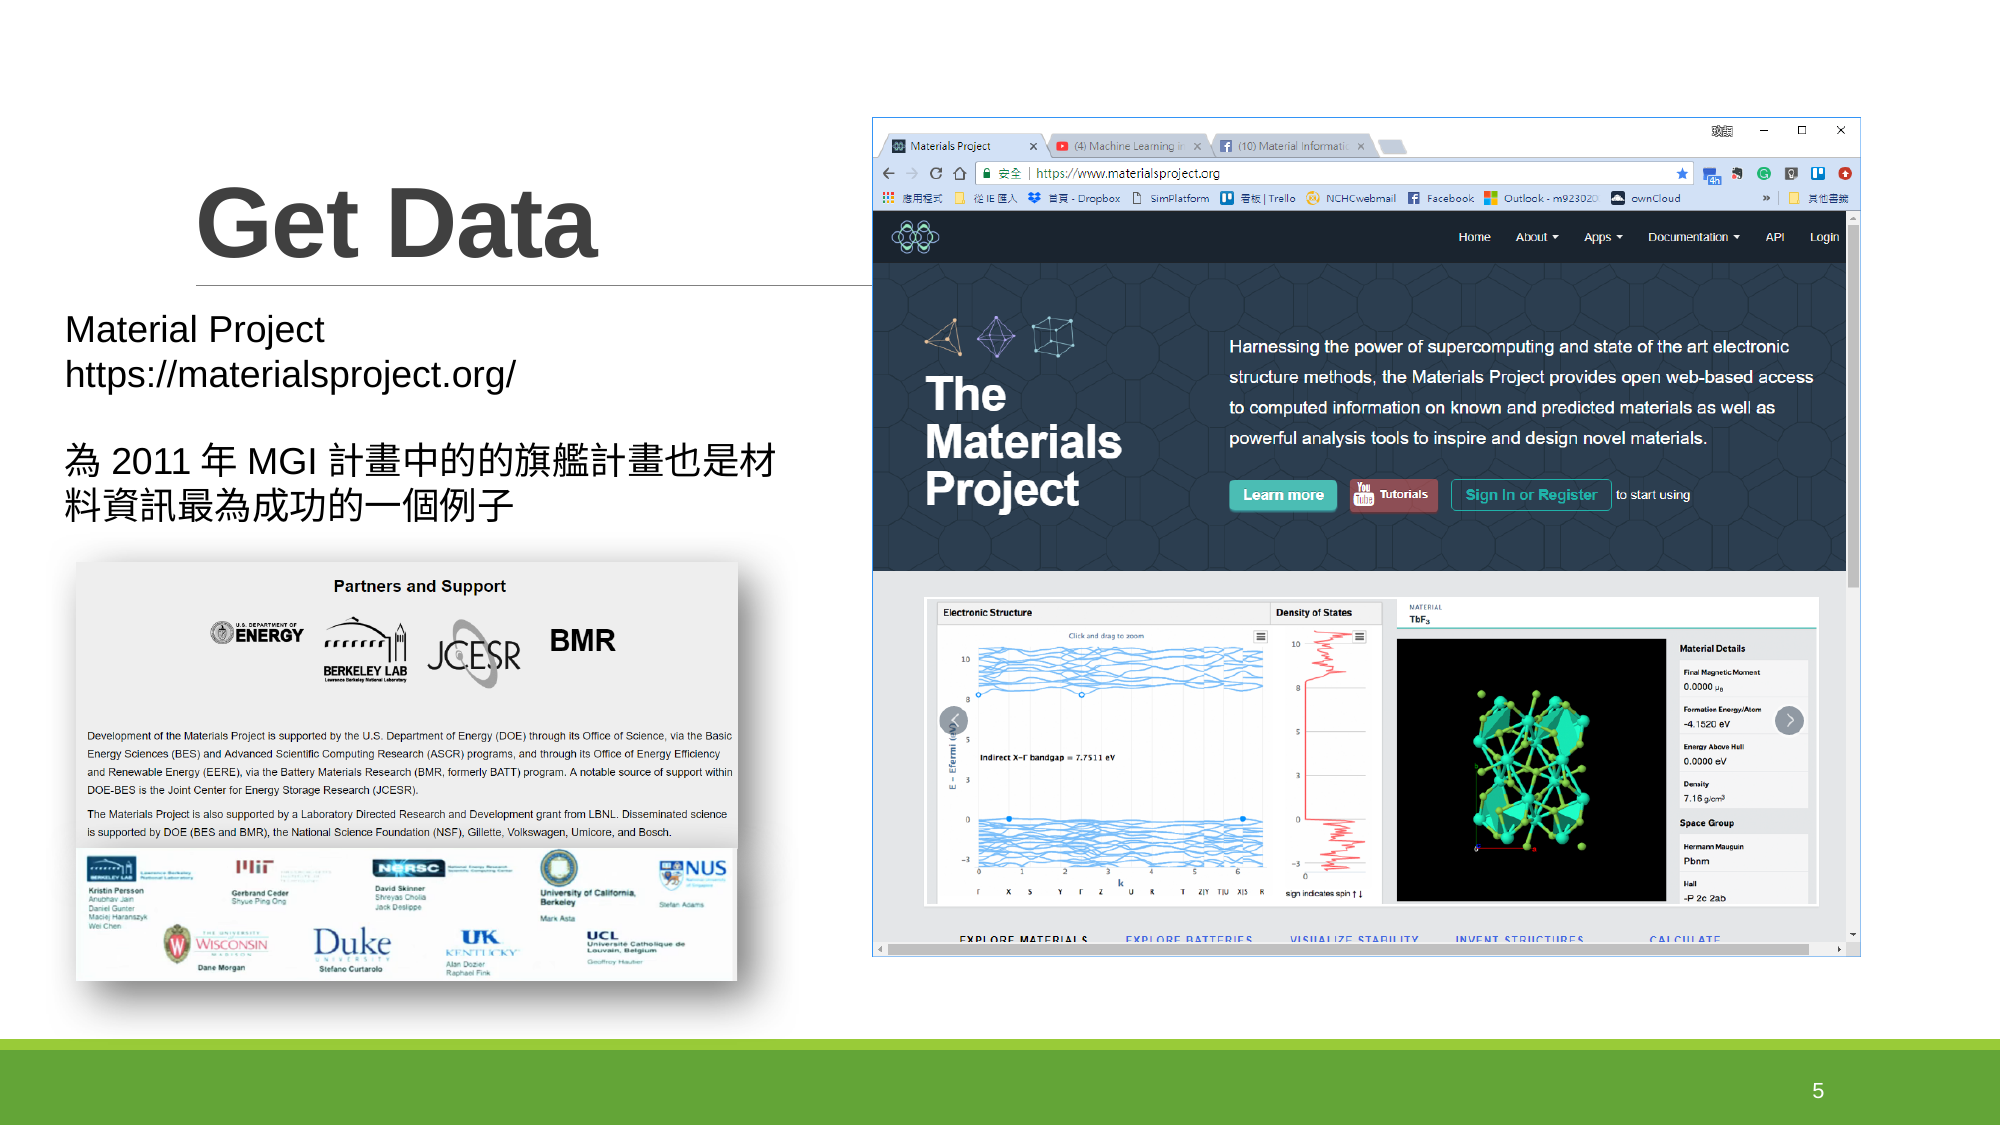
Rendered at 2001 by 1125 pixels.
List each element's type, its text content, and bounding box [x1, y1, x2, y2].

title Get Data [180, 47, 1830, 285]
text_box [75, 561, 738, 981]
text_box 為2011年MGI計畫中的的旗艦計畫也是材料資訊最為成功的一個例子 [49, 430, 827, 535]
picture [871, 116, 1862, 958]
text_box Material Project https://materialsproject.org/ [49, 297, 738, 403]
slide_number 5 [1624, 1059, 1840, 1120]
